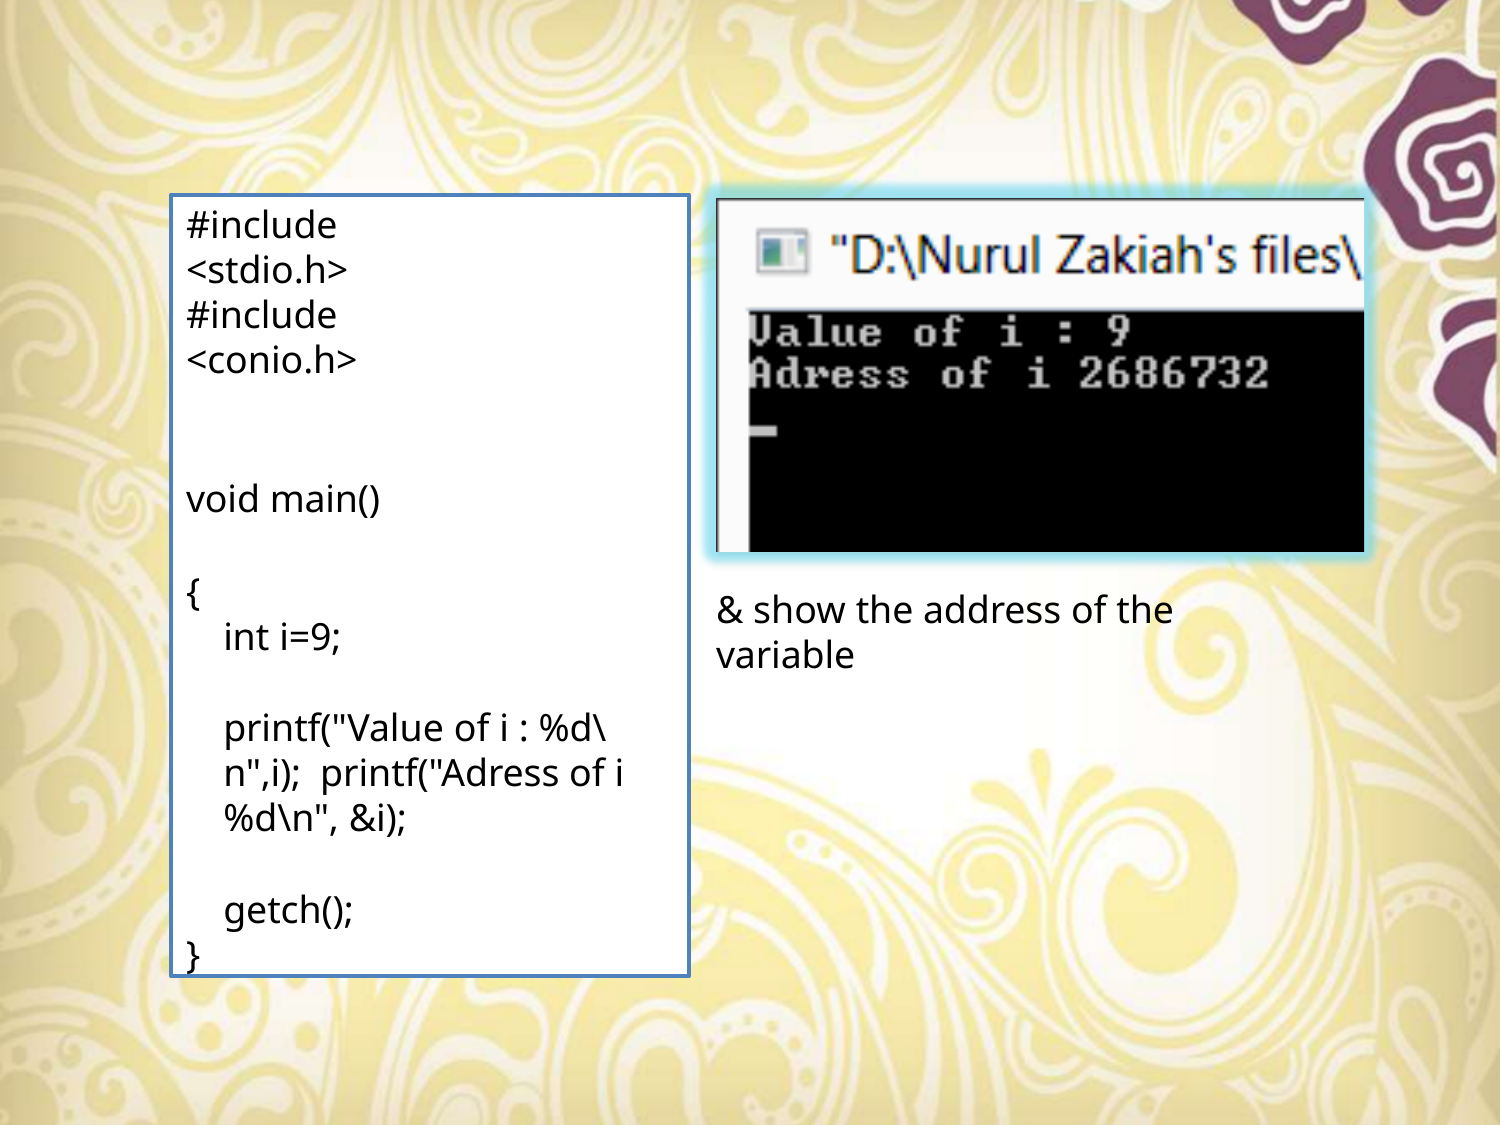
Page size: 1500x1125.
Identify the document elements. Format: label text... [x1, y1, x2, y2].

text_box #include <stdio.h> #include <conio.h> void main() { int i=9; printf("Value of i : %d\n",i); printf("Adress of i %d\n", &i); getch(); } [171, 194, 690, 977]
text_box [695, 177, 1392, 579]
text_box & show the address of the variable [713, 584, 1252, 677]
text_box [716, 198, 1365, 552]
picture [0, 0, 1500, 1125]
text_box [691, 172, 1388, 575]
